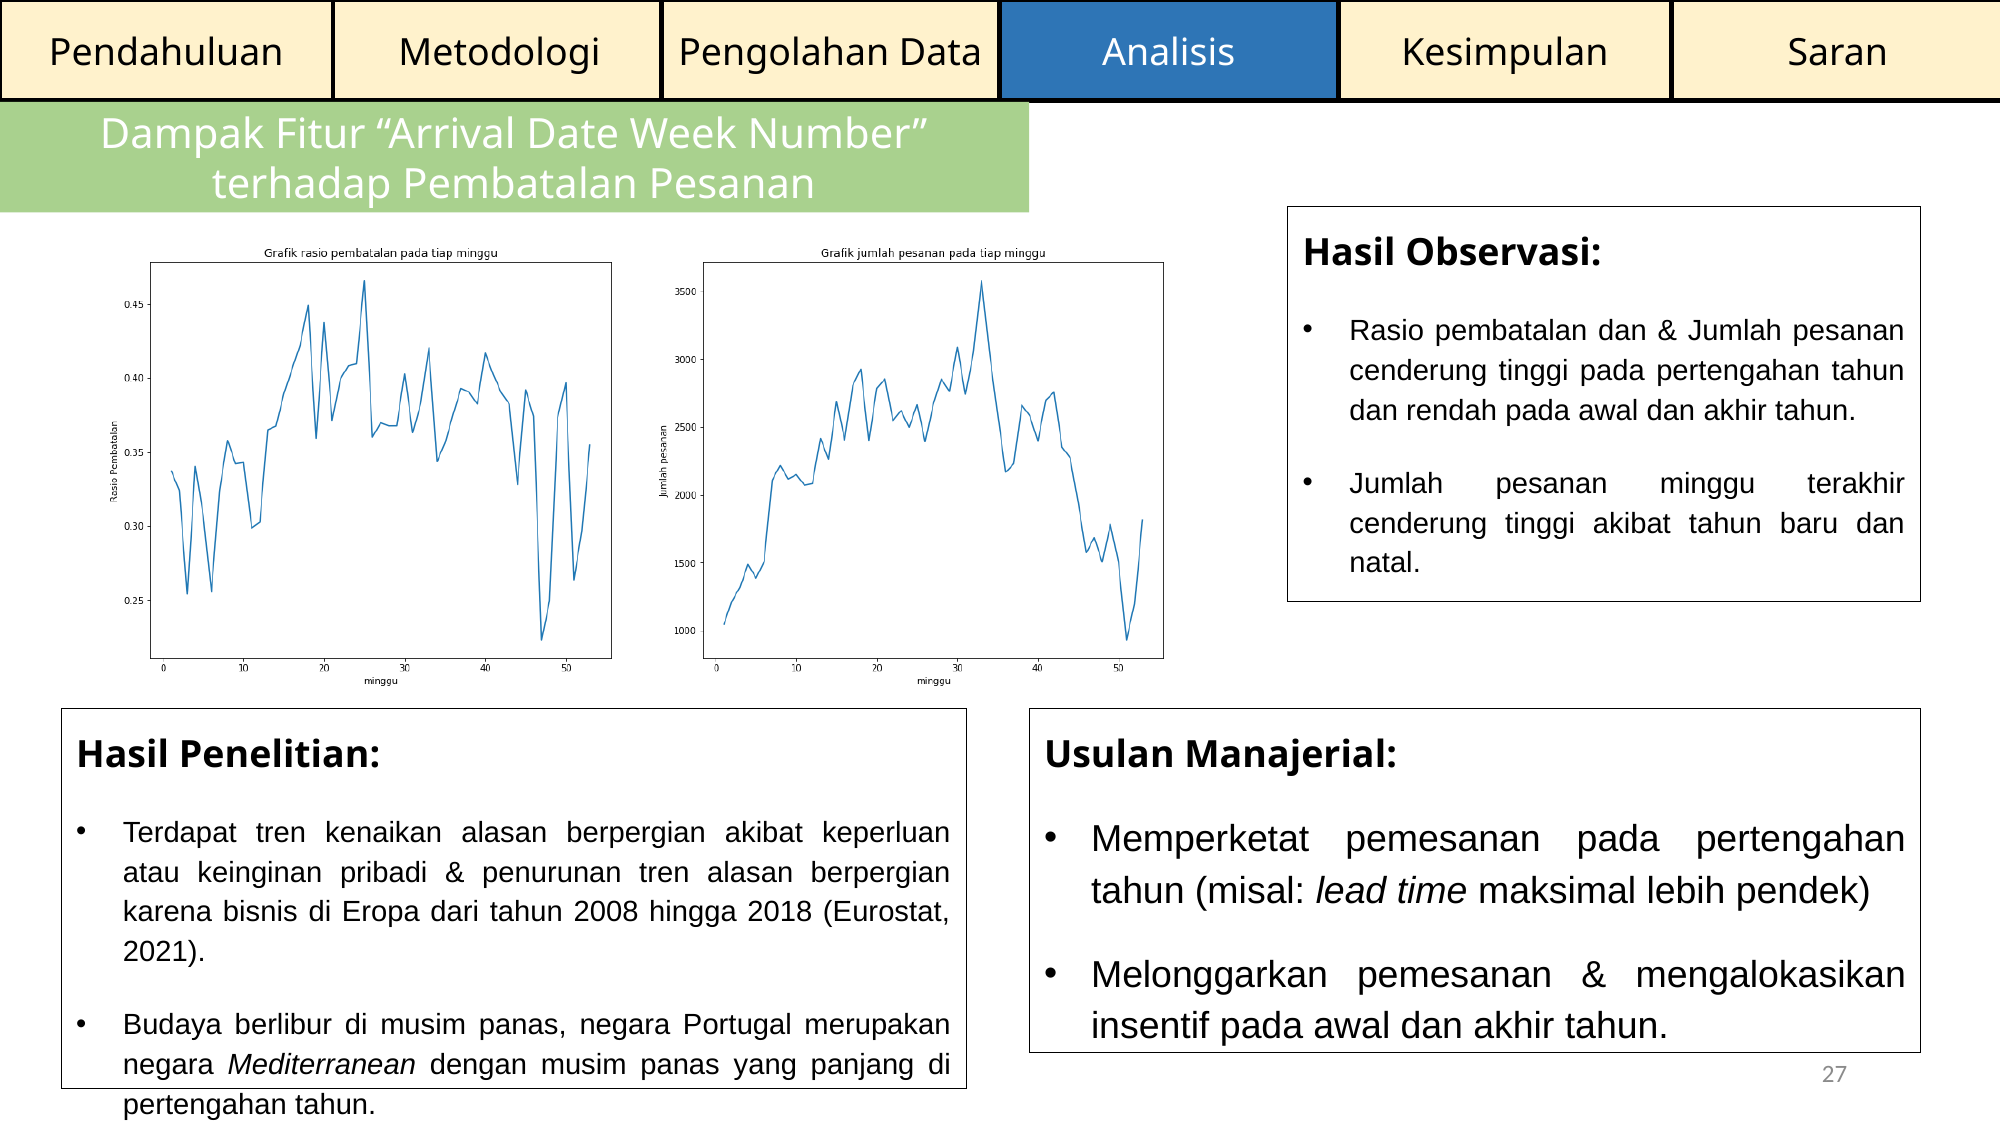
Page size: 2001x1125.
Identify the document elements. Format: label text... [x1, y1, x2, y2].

text_box Usulan Manajerial: Memperketat pemesanan pada pertengahan tahun (misal: lead time maksimal lebih pendek) Melonggarkan pemesanan & mengalokasikan insentif pada awal dan akhir tahun. [1029, 708, 1921, 1053]
picture [104, 241, 1169, 692]
text_box Saran [1670, 0, 2000, 101]
text_box Dampak Fitur “Arrival Date Week Number” terhadap Pembatalan Pesanan [0, 101, 1030, 213]
text_box Hasil Penelitian: Terdapat tren kenaikan alasan berpergian akibat keperluan atau keinginan pribadi & penurunan tren alasan berpergian karena bisnis di Eropa dari tahun 2008 hingga 2018 (Eurostat, 2021). Budaya berlibur di musim panas, negara Portugal merupakan negara Mediterranean dengan musim panas yang panjang di pertengahan tahun. [61, 708, 967, 1089]
text_box Hasil Observasi: Rasio pembatalan dan & Jumlah pesanan cenderung tinggi pada pertengahan tahun dan rendah pada awal dan akhir tahun. Jumlah pesanan minggu terakhir cenderung tinggi akibat tahun baru dan natal. [1287, 206, 1921, 602]
text_box Analisis [998, 0, 1337, 101]
text_box Kesimpulan [1337, 0, 1670, 101]
text_box Metodologi [332, 0, 660, 101]
text_box Pendahuluan [0, 0, 332, 101]
text_box Pengolahan Data [660, 0, 998, 101]
slide_number 27 [1412, 1053, 1863, 1103]
